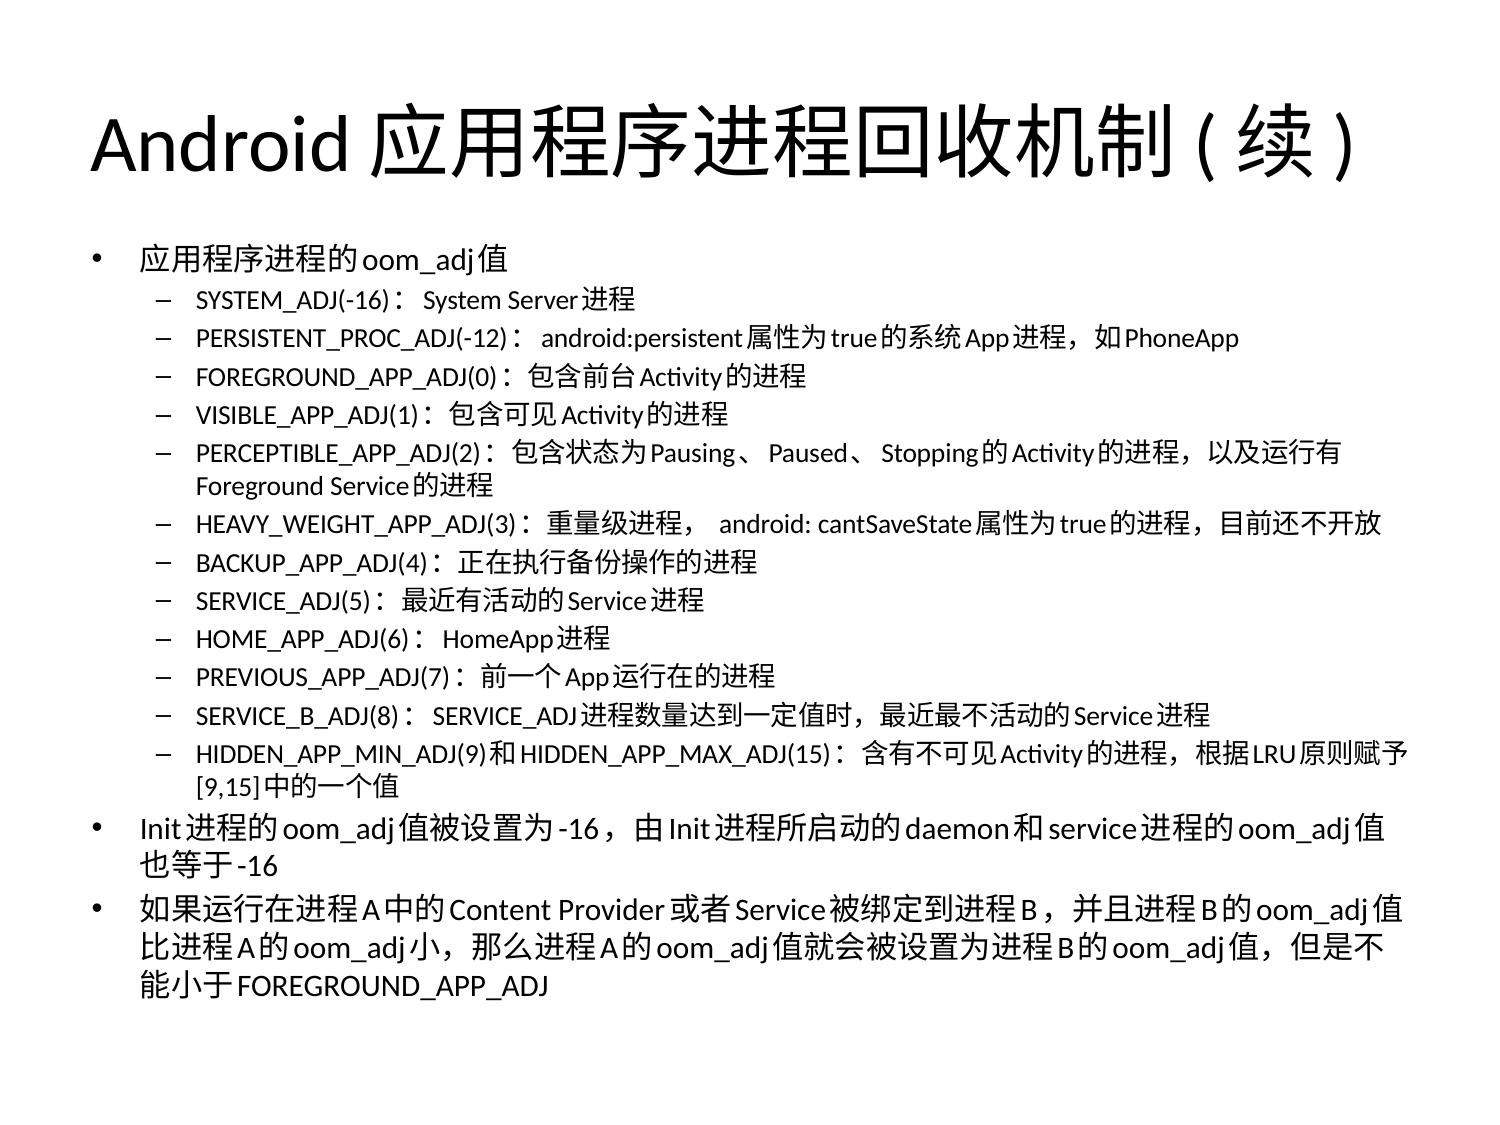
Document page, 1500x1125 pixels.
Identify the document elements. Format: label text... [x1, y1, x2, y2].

title Android应用程序进程回收机制(续) [75, 45, 1425, 233]
list 应用程序进程的oom_adj值 SYSTEM_ADJ(-16)：System Server进程 PERSISTENT_PROC_ADJ(-12)：android:persistent属性为true的系统App进程，如PhoneApp FOREGROUND_APP_ADJ(0)：包含前台Activity的进程 VISIBLE_APP_ADJ(1)：包含可见Activity的进程 PERCEPTIBLE_APP_ADJ(2)：包含状态为Pausing、Paused、Stopping的Activity的进程，以及运行有Foreground Service的进程 HEAVY_WEIGHT_APP_ADJ(3)：重量级进程， android: cantSaveState属性为true的进程，目前还不开放 BACKUP_APP_ADJ(4)：正在执行备份操作的进程 SERVICE_ADJ(5)：最近有活动的Service进程 HOME_APP_ADJ(6)：HomeApp进程 PREVIOUS_APP_ADJ(7)：前一个App运行在的进程 SERVICE_B_ADJ(8)：SERVICE_ADJ进程数量达到一定值时，最近最不活动的Service进程 HIDDEN_APP_MIN_ADJ(9)和HIDDEN_APP_MAX_ADJ(15)：含有不可见Activity的进程，根据LRU原则赋予[9,15]中的一个值 Init进程的oom_adj值被设置为-16，由Init进程所启动的daemon和service进程的oom_adj值也等于-16 如果运行在进程A中的Content Provider或者Service被绑定到进程B，并且进程B的oom_adj值比进程A的oom_adj小，那么进程A的oom_adj值就会被设置为进程B的oom_adj值，但是不能小于FOREGROUND_APP_ADJ [76, 231, 1427, 1059]
